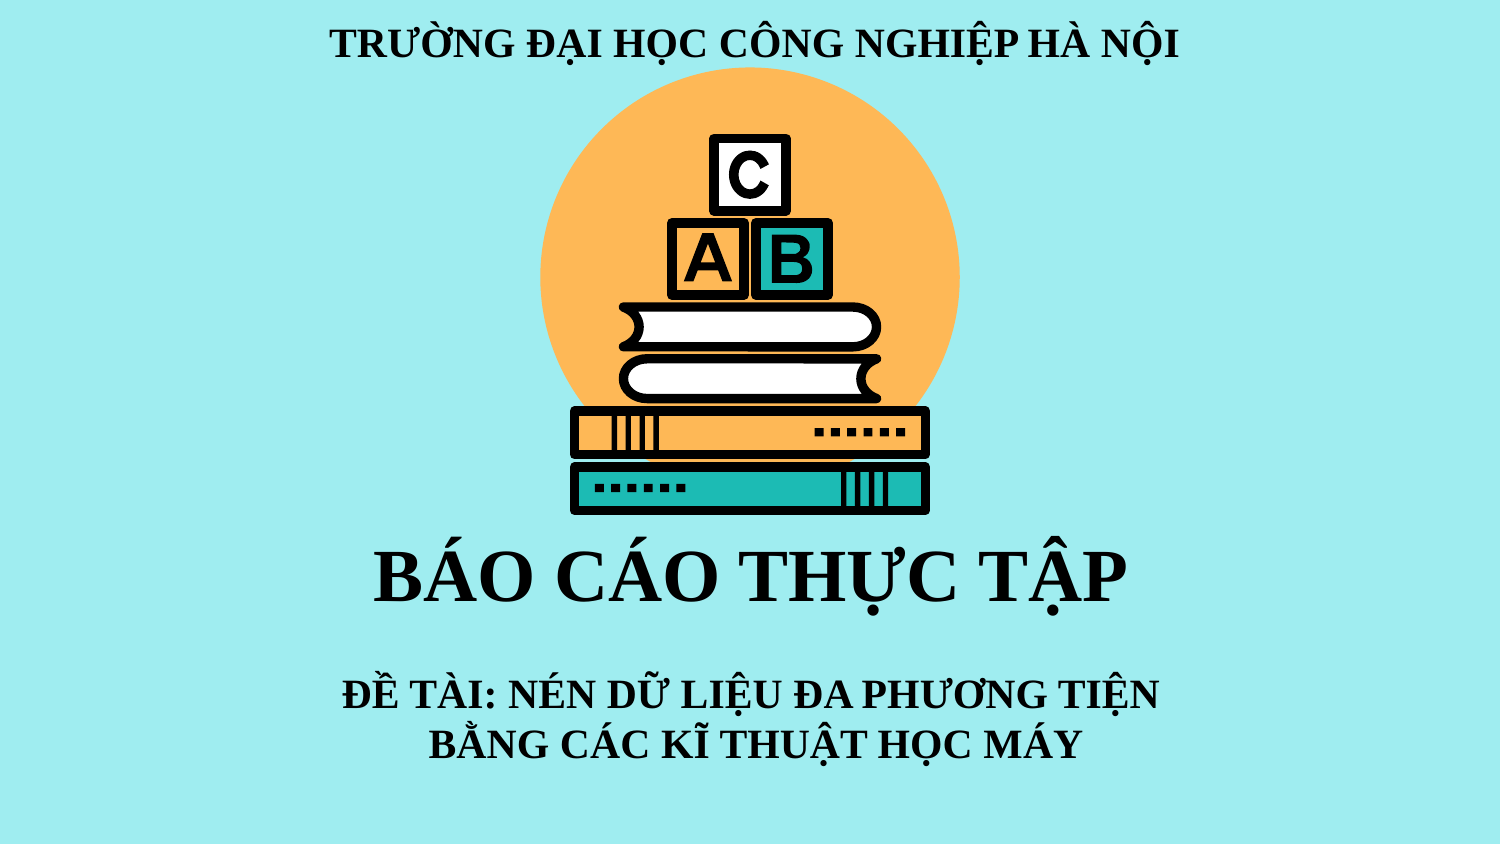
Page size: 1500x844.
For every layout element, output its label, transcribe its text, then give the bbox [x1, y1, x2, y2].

title BÁO CÁO THỰC TẬP [1, 520, 1500, 623]
list ĐỀ TÀI: NÉN DỮ LIỆU ĐA PHƯƠNG TIỆN BẰNG CÁC KĨ THUẬT HỌC MÁY [4, 623, 1500, 812]
text_box TRƯỜNG ĐẠI HỌC CÔNG NGHIỆP HÀ NỘI [300, 8, 1210, 74]
